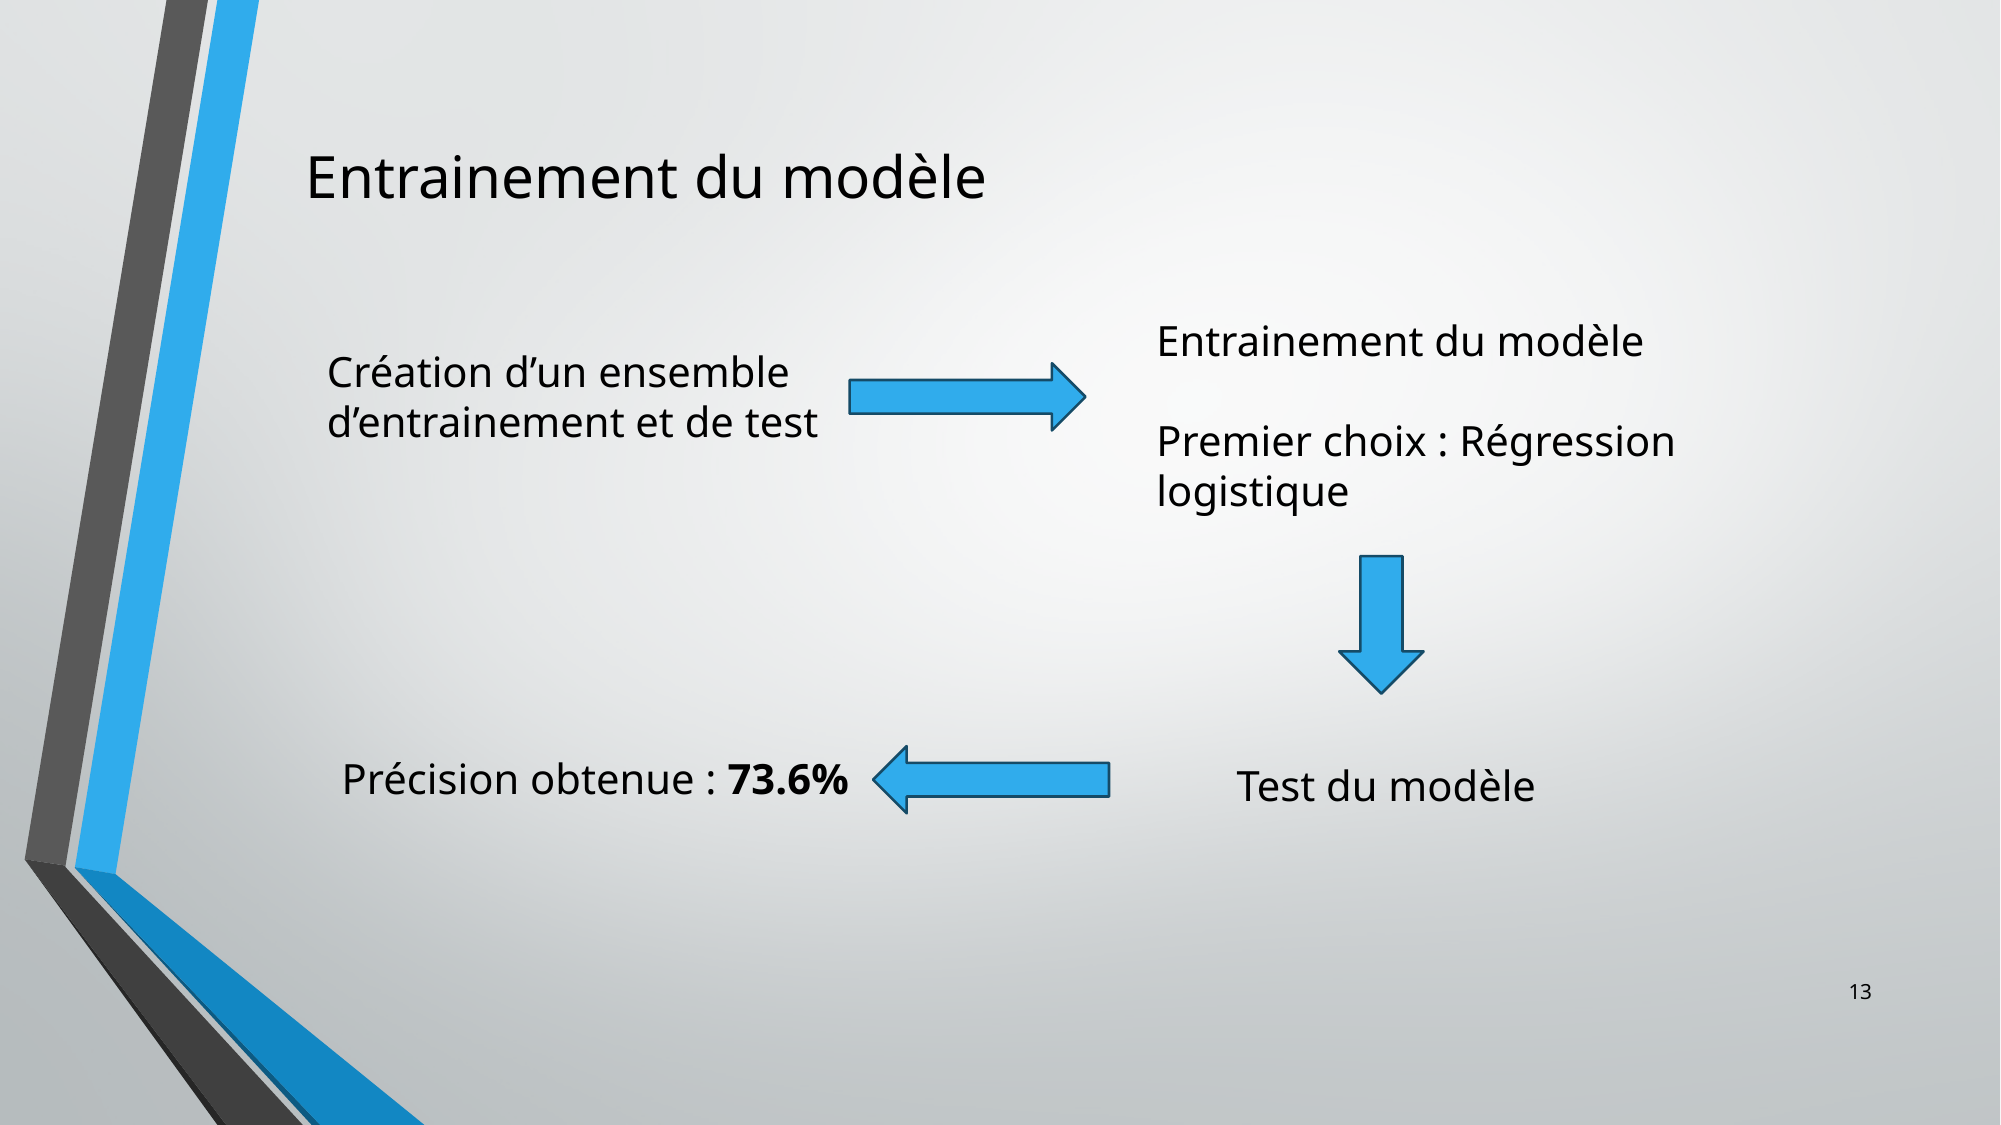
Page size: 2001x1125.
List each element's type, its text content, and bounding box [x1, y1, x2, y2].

slide_number 13 [1796, 962, 1887, 1023]
text_box Entrainement du modèle Premier choix : Régression logistique [1141, 306, 1706, 522]
text_box Création d’un ensemble d’entrainement et de test [311, 338, 876, 454]
text_box Entrainement du modèle [290, 132, 1049, 218]
text_box Précision obtenue : 73.6% [326, 745, 931, 811]
text_box [848, 362, 1087, 432]
text_box Test du modèle [1221, 752, 1786, 818]
text_box [931, 761, 1111, 798]
text_box [1337, 554, 1425, 695]
